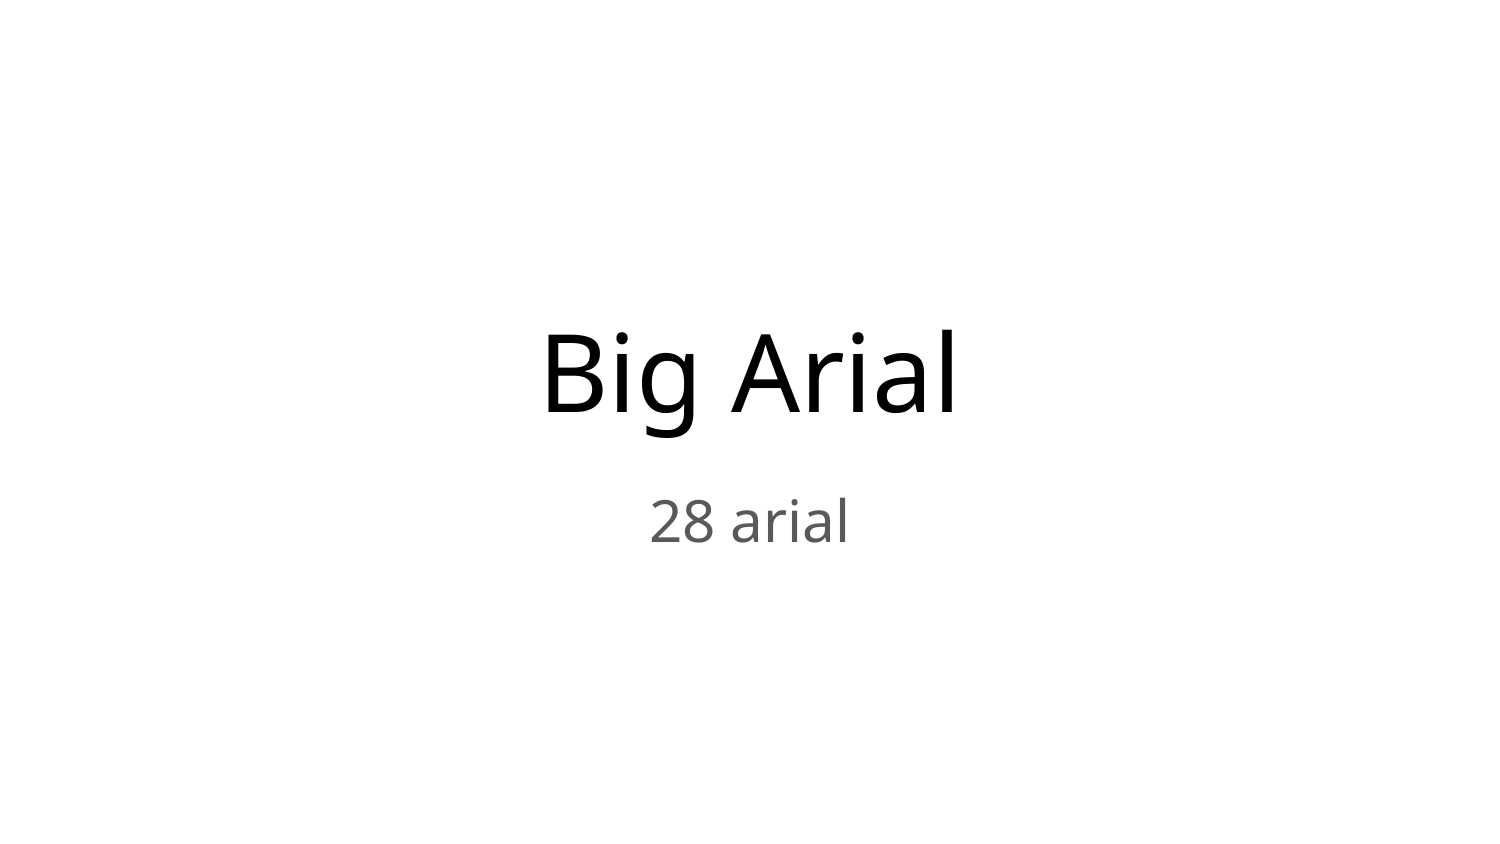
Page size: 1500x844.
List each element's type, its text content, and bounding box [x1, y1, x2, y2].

title Big Arial [51, 122, 1449, 459]
subtitle 28 arial [51, 464, 1449, 595]
